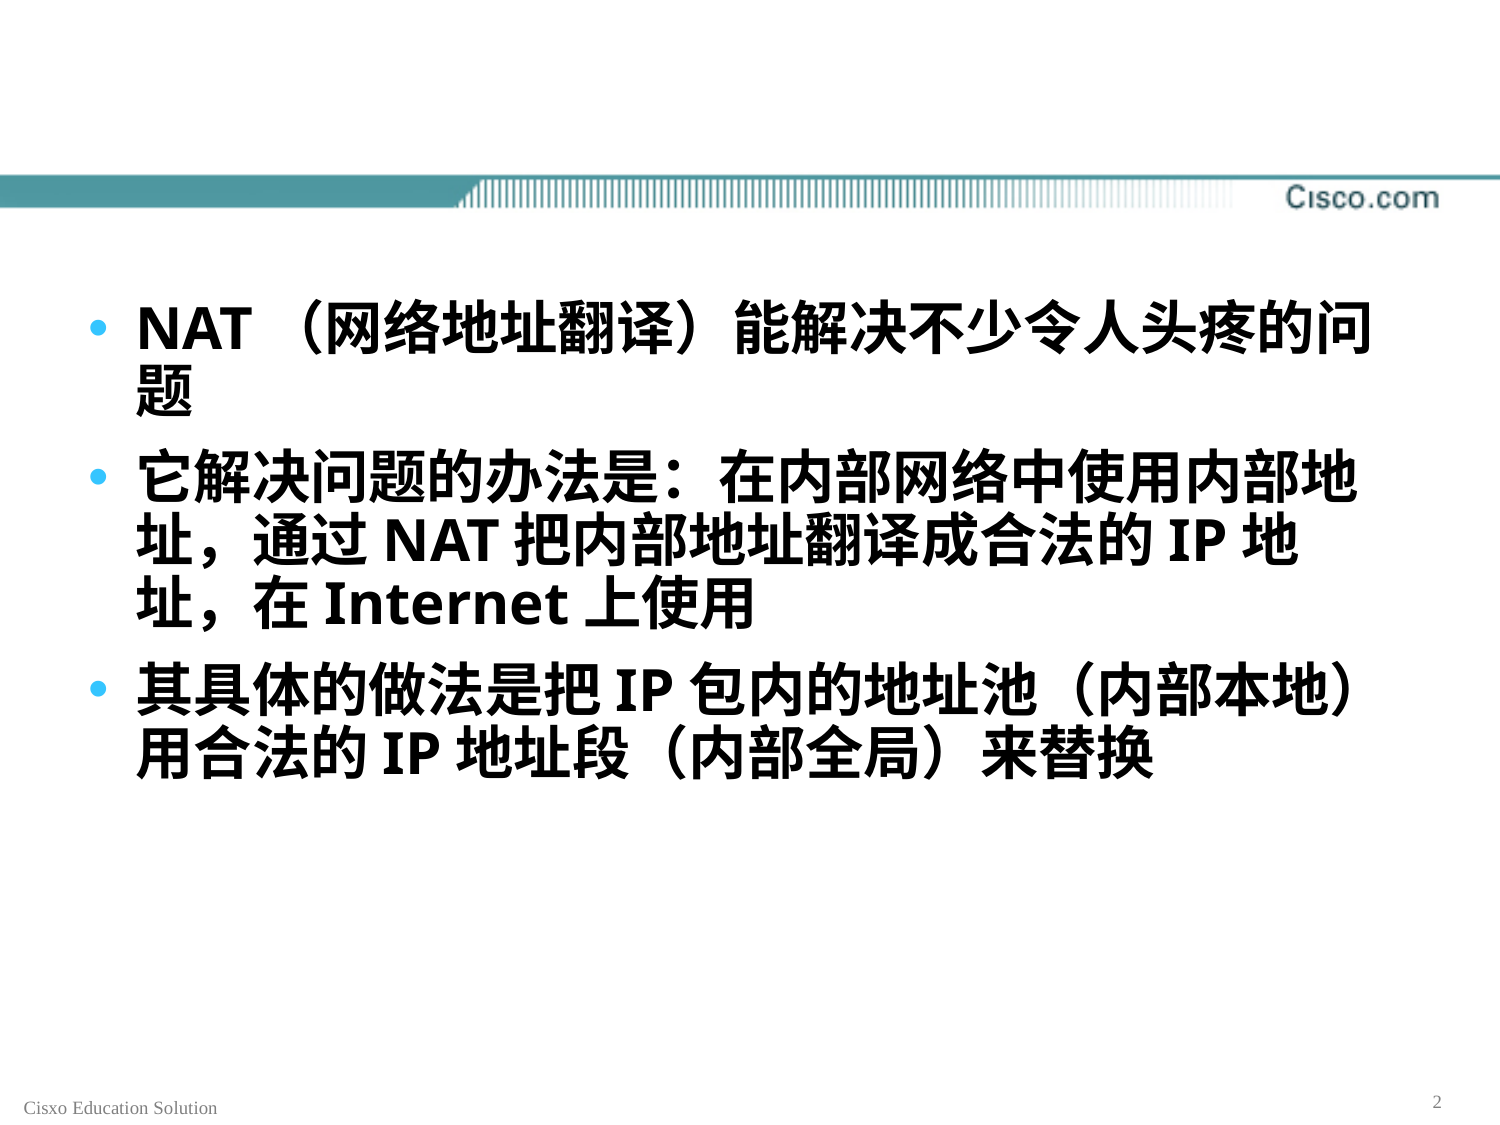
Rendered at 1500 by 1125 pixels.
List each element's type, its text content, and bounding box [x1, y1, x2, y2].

list NAT（网络地址翻译）能解决不少令人头疼的问题 它解决问题的办法是：在内部网络中使用内部地址，通过NAT把内部地址翻译成合法的IP地址，在Internet上使用 其具体的做法是把IP包内的地址池（内部本地）用合法的IP地址段（内部全局）来替换 [74, 292, 1424, 879]
picture [0, 172, 1500, 213]
